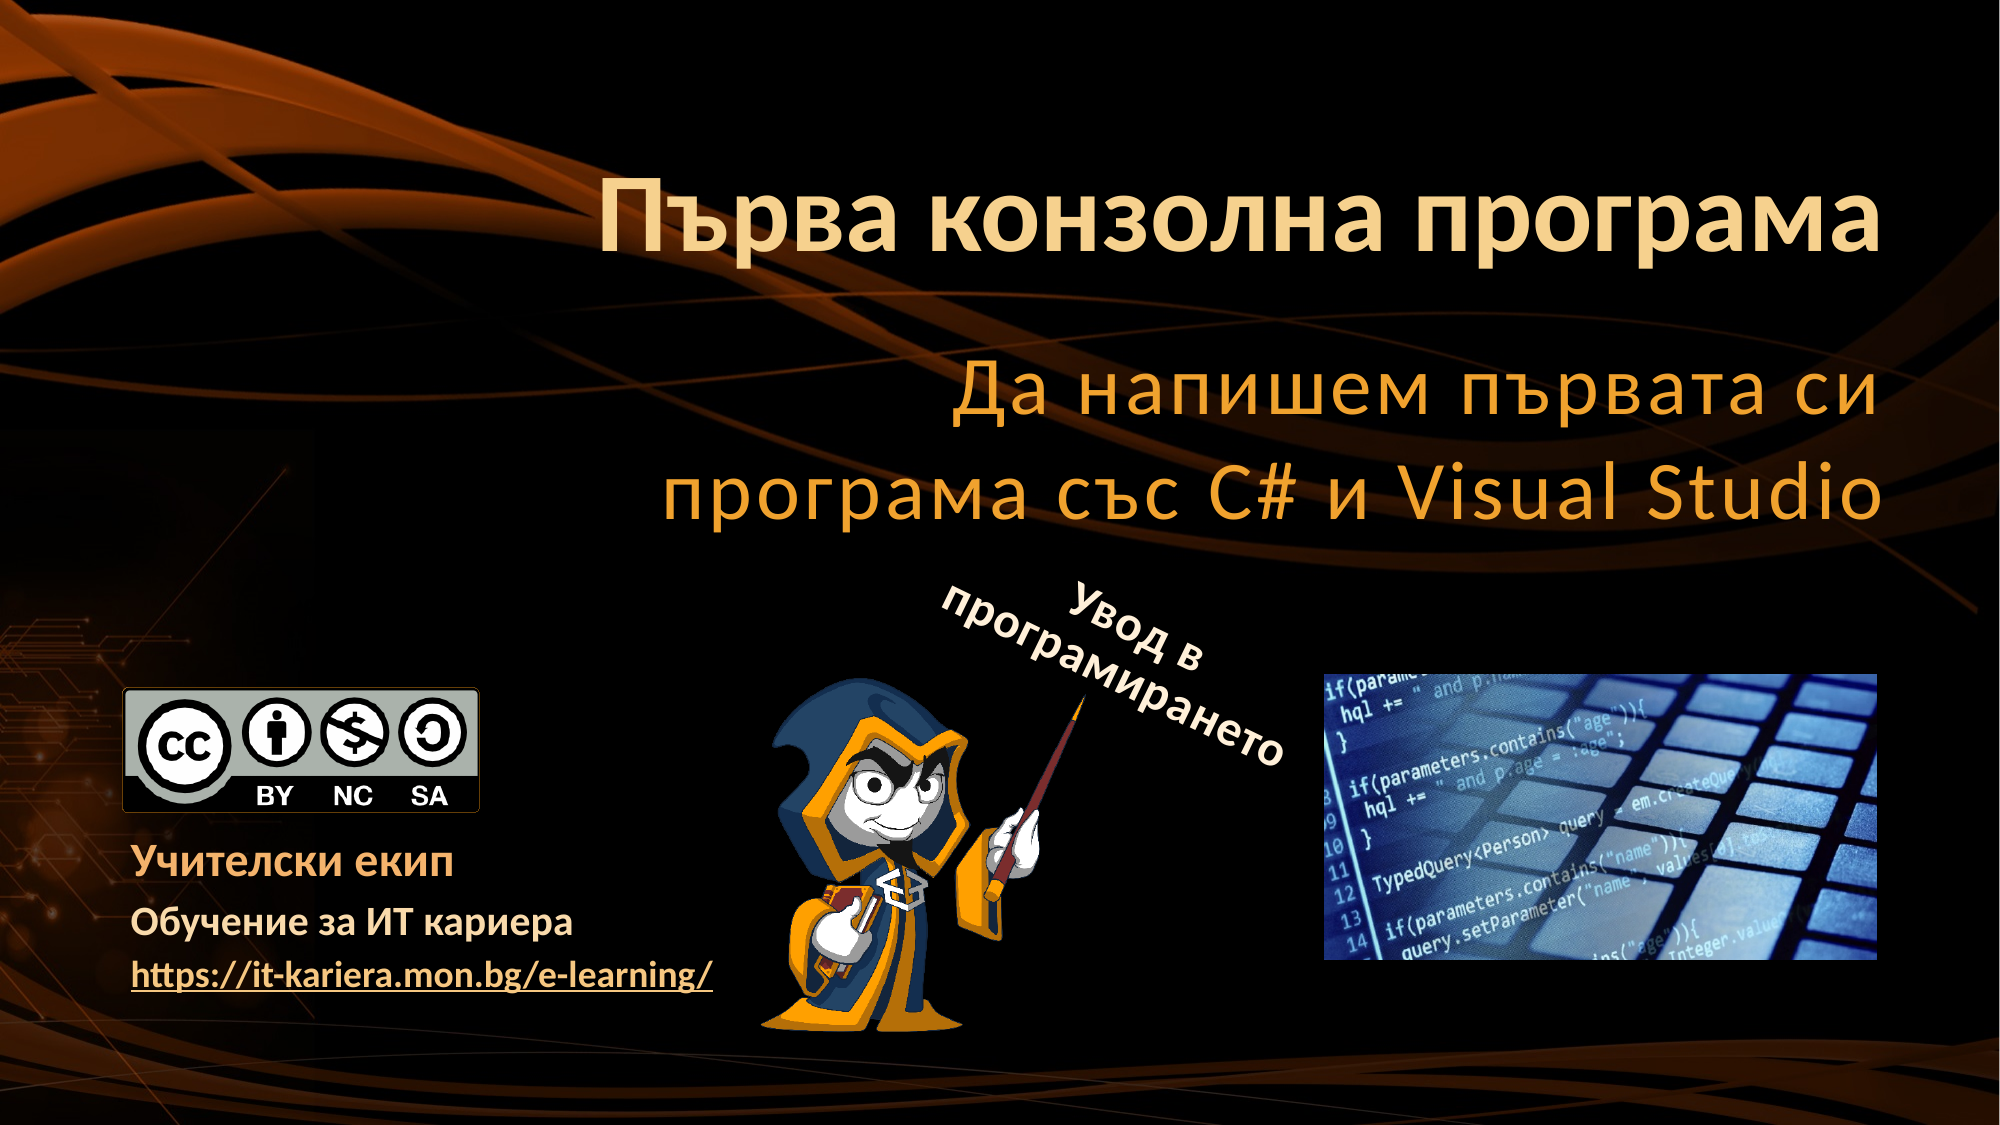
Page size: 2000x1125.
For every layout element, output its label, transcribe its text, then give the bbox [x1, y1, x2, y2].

title Първа конзолна програма [587, 125, 1885, 305]
list Обучение за ИТ кариера [124, 886, 648, 933]
subtitle Да напишем първата си програма със C# и Visual Studio [587, 326, 1885, 542]
picture [0, 0, 2000, 1125]
text_box Увод в програмирането [918, 510, 1324, 794]
list Учителски екип [124, 819, 648, 886]
list https://it-kariera.mon.bg/e-learning/ [124, 933, 728, 1009]
